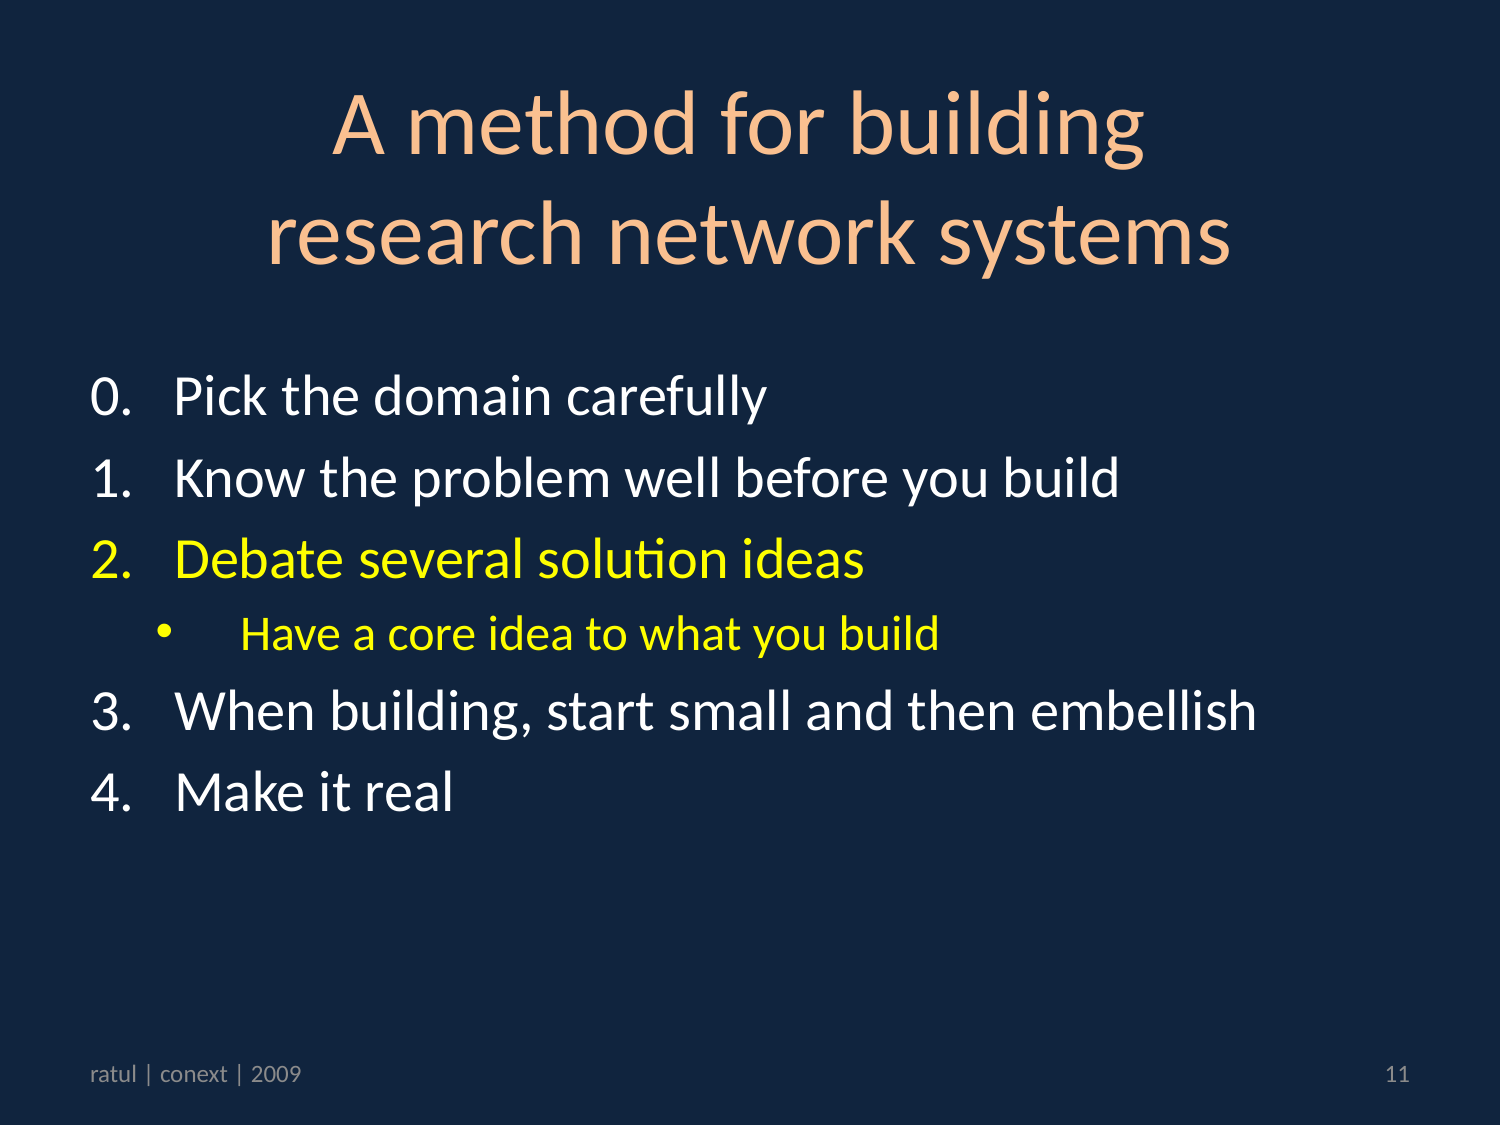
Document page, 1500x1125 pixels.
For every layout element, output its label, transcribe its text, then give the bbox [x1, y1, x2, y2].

slide_number ratul | conext | 2009 [75, 1042, 538, 1103]
title A method for building research network systems [75, 45, 1425, 300]
list 0. Pick the domain carefully Know the problem well before you build Debate several solution ideas Have a core idea to what you build When building, start small and then embellish Make it real [75, 350, 1425, 1005]
slide_number 11 [1074, 1042, 1425, 1103]
